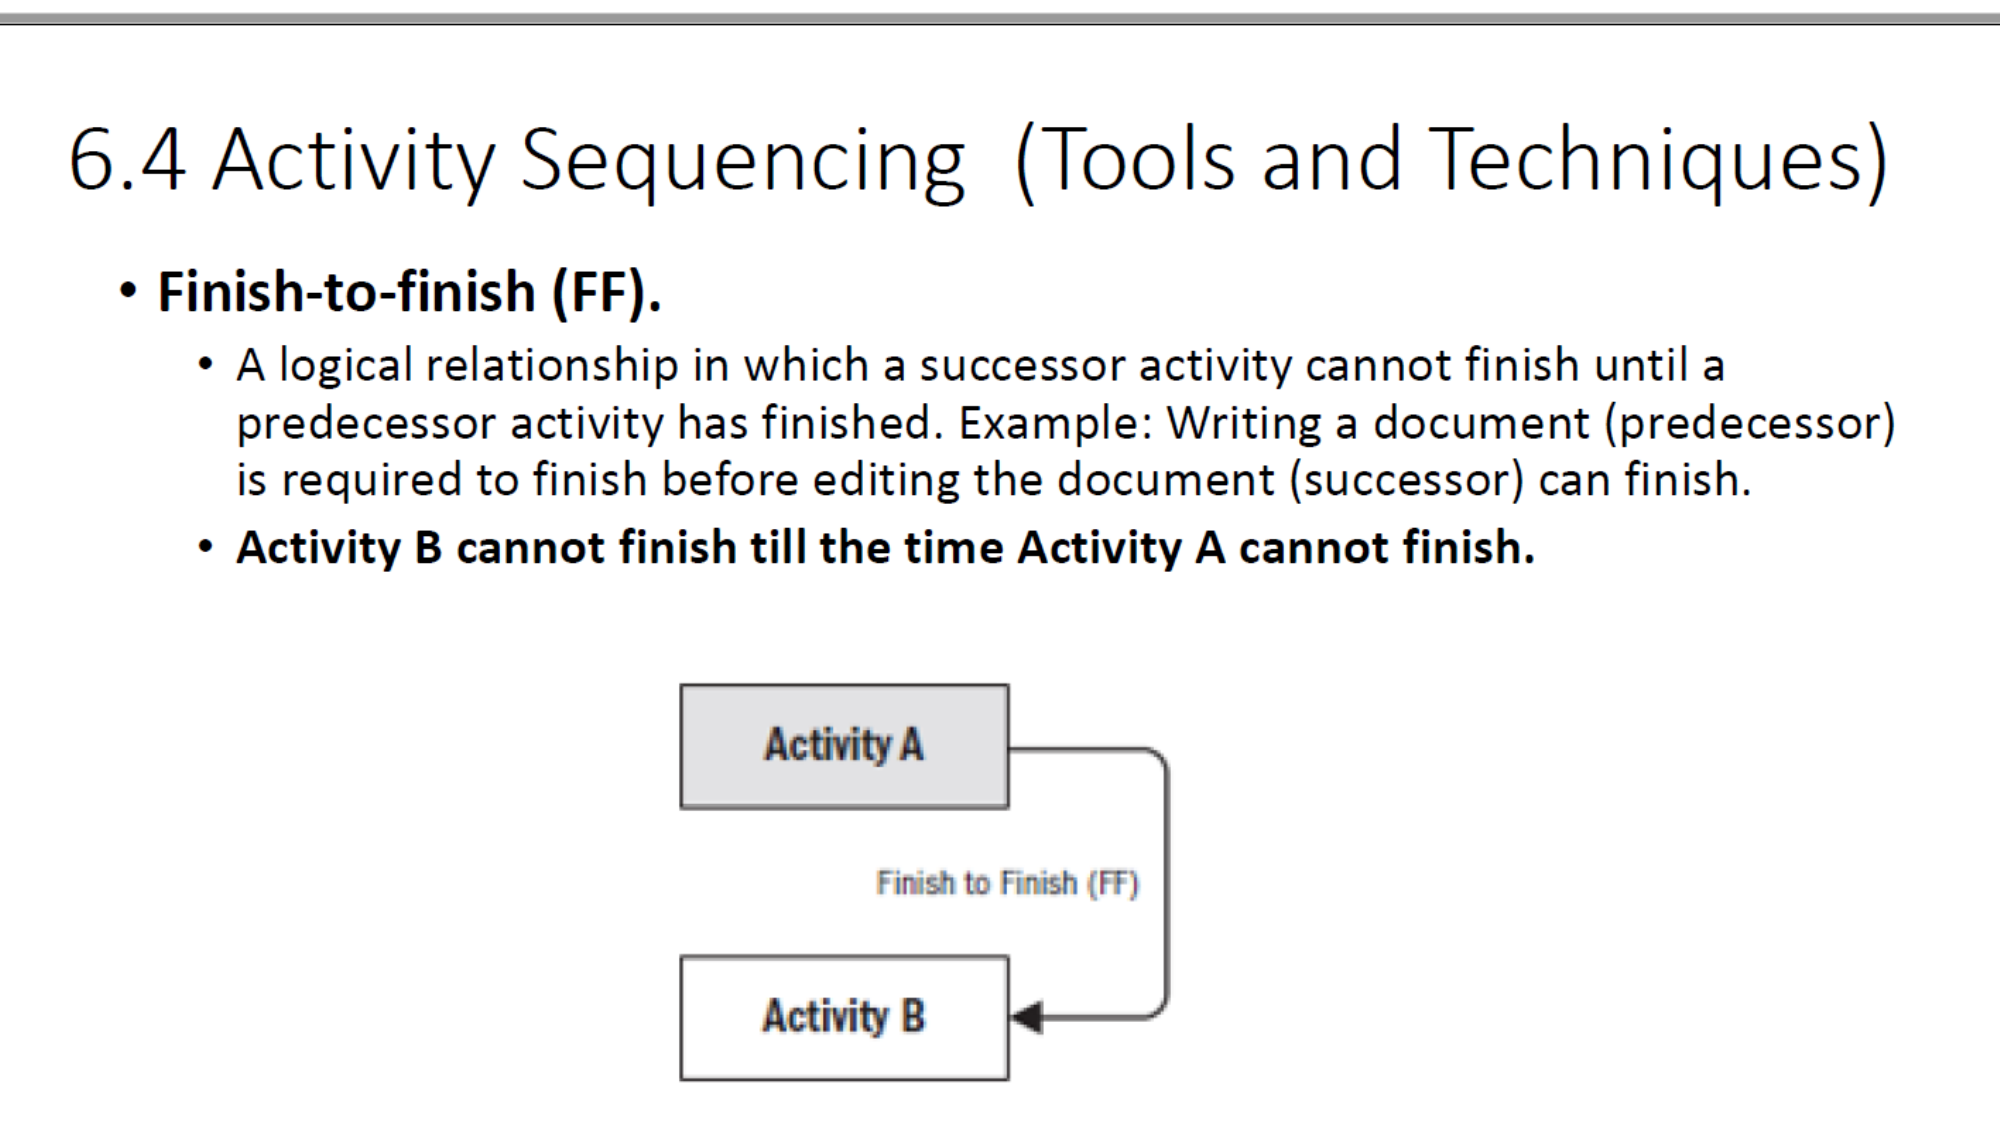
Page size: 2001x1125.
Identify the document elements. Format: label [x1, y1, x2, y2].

list [0, 0, 2000, 1125]
